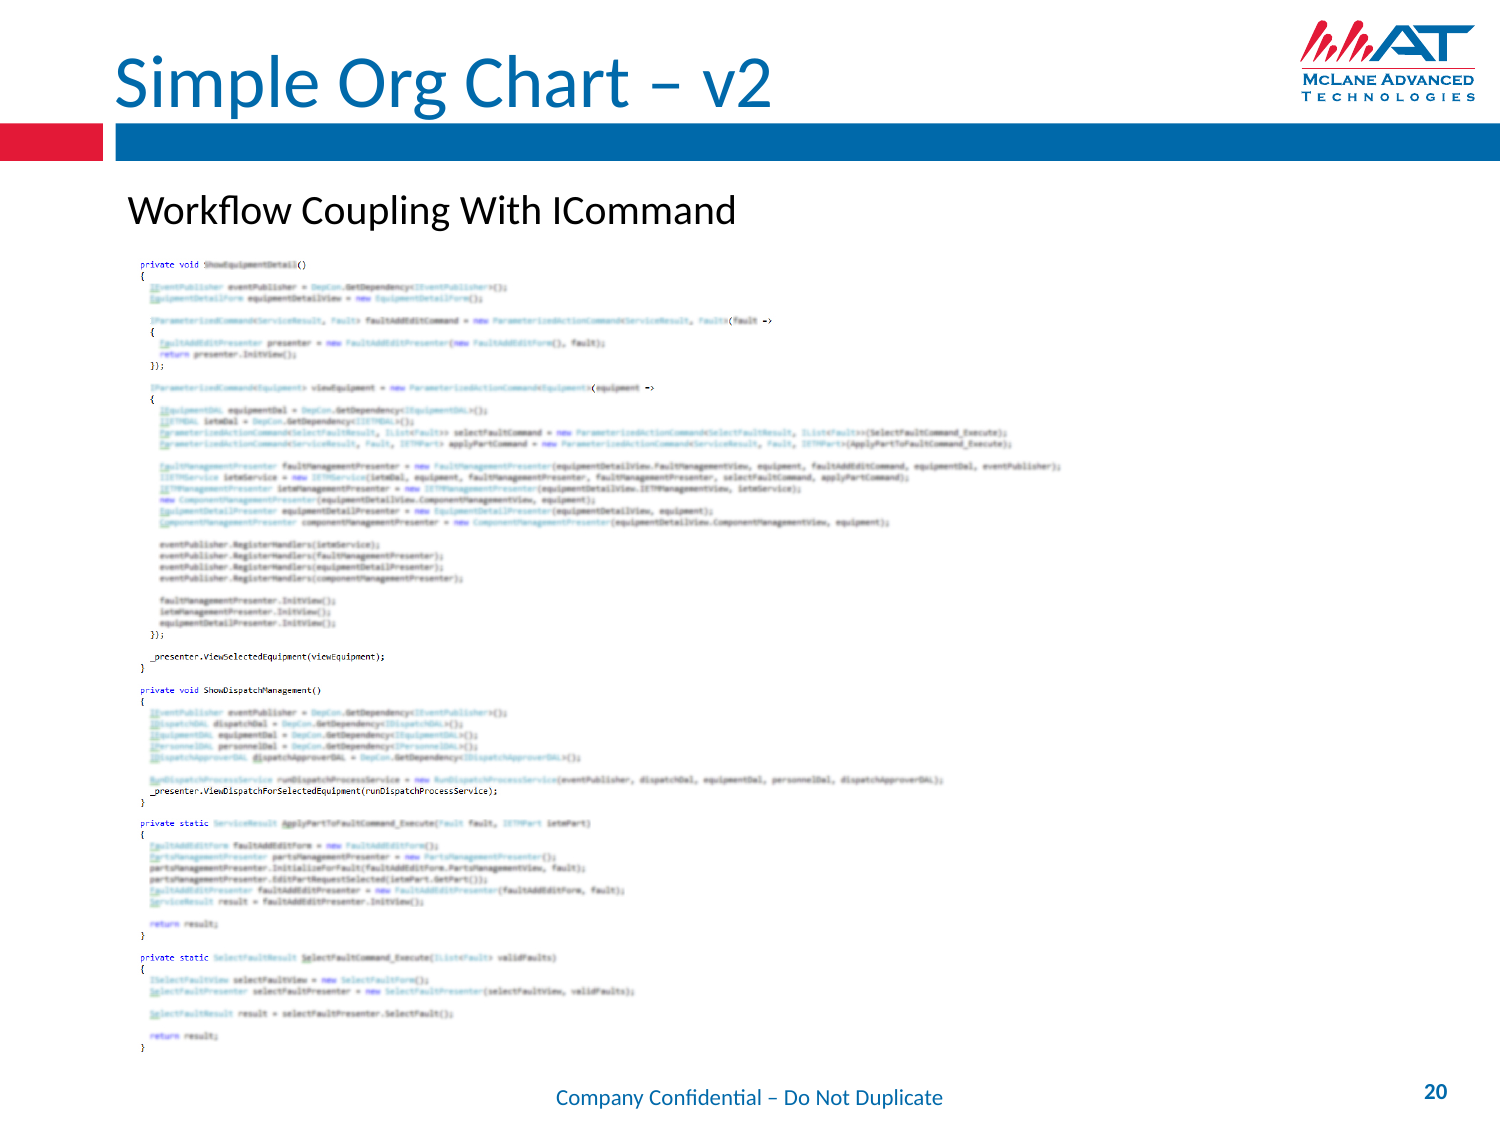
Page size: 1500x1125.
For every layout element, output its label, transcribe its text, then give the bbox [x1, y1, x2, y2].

title Simple Org Chart – v2 [99, 24, 1288, 138]
list Workflow Coupling With ICommand [112, 174, 1463, 376]
picture [137, 258, 1063, 1063]
